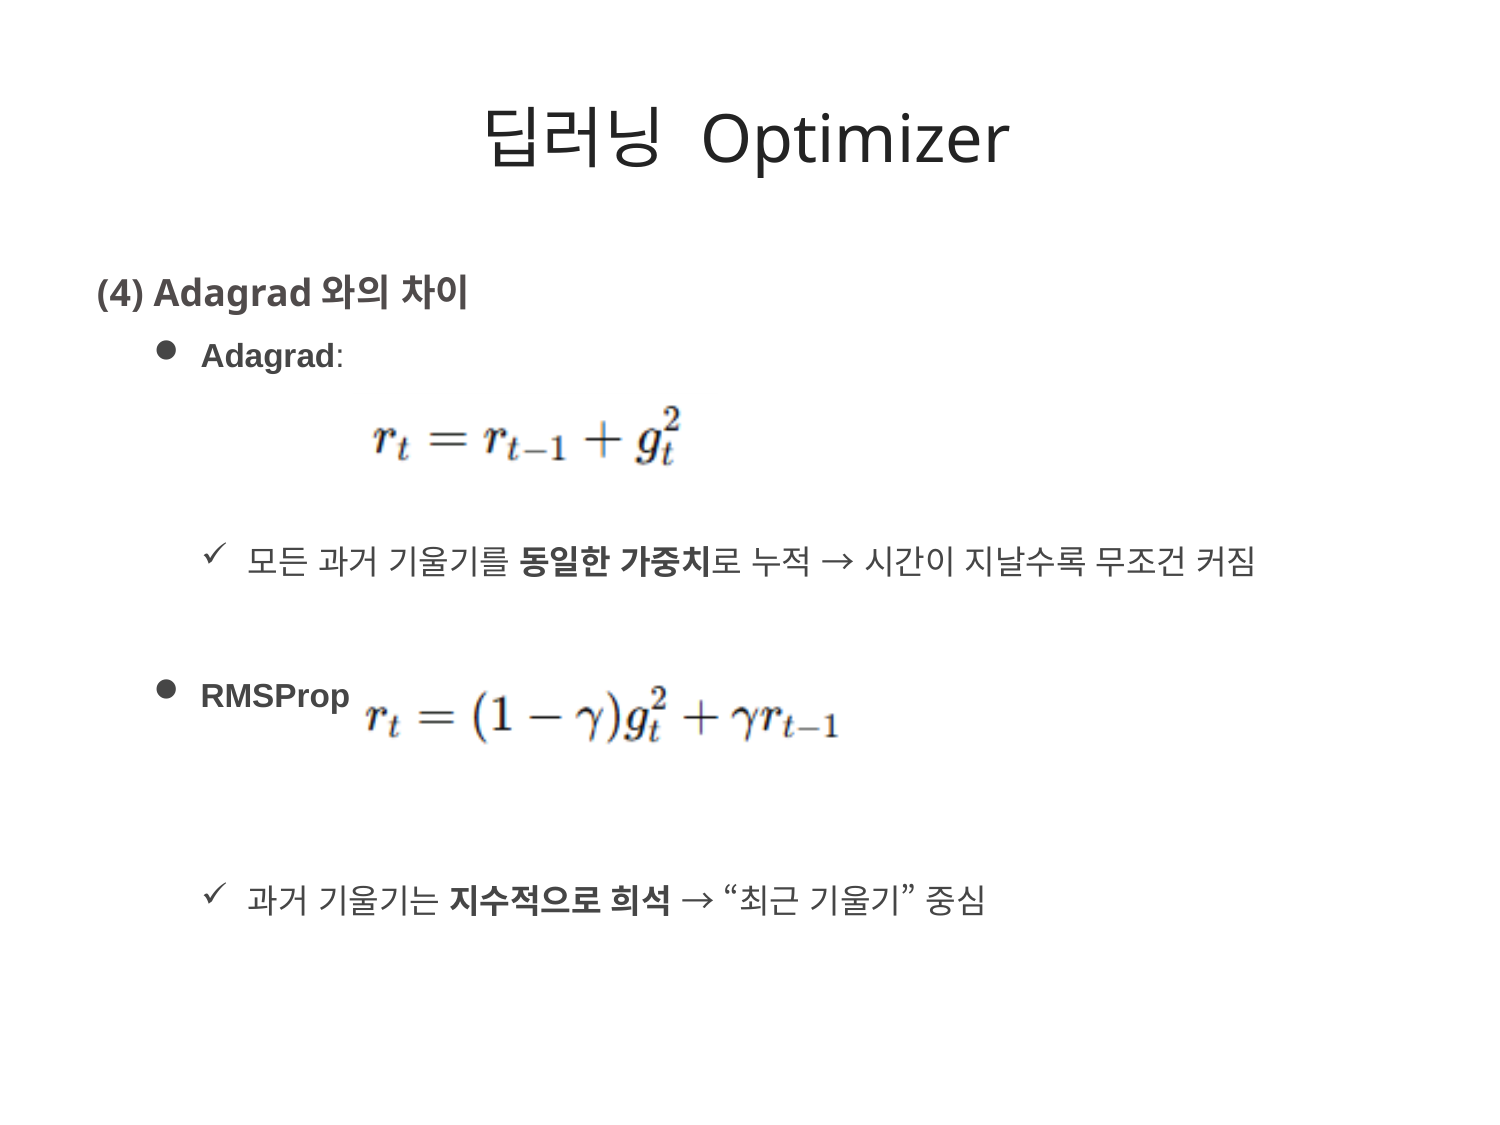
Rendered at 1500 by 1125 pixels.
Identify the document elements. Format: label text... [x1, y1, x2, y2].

picture [352, 392, 718, 478]
list (4) Adagrad와의 차이 Adagrad: 모든 과거 기울기를 동일한 가중치로 누적 → 시간이 지날수록 무조건 커짐 RMSProp: 과거 기울기는 지수적으로 희석 → “최근 기울기” 중심 [81, 239, 1450, 1092]
title 딥러닝 Optimizer [81, 52, 1412, 184]
picture [352, 675, 841, 762]
